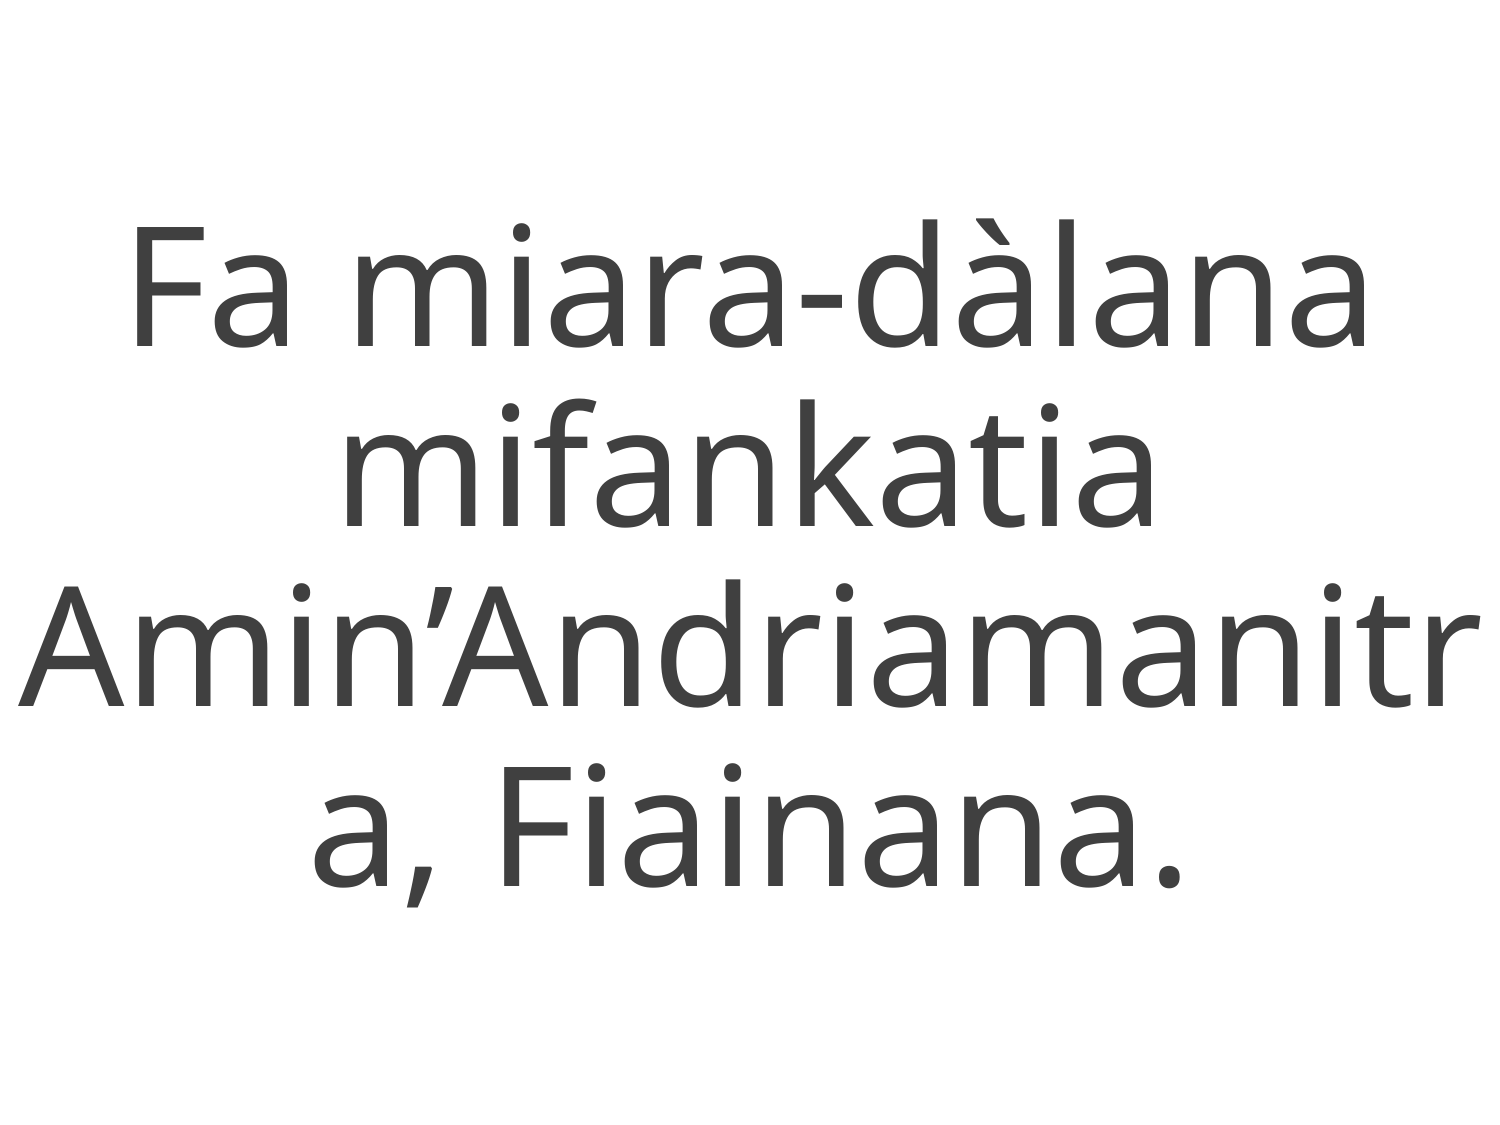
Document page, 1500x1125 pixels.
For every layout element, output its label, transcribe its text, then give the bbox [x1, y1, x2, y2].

title Fa miara-dàlana mifankatia Amin’Andriamanitra, Fiainana. [0, 453, 1500, 672]
